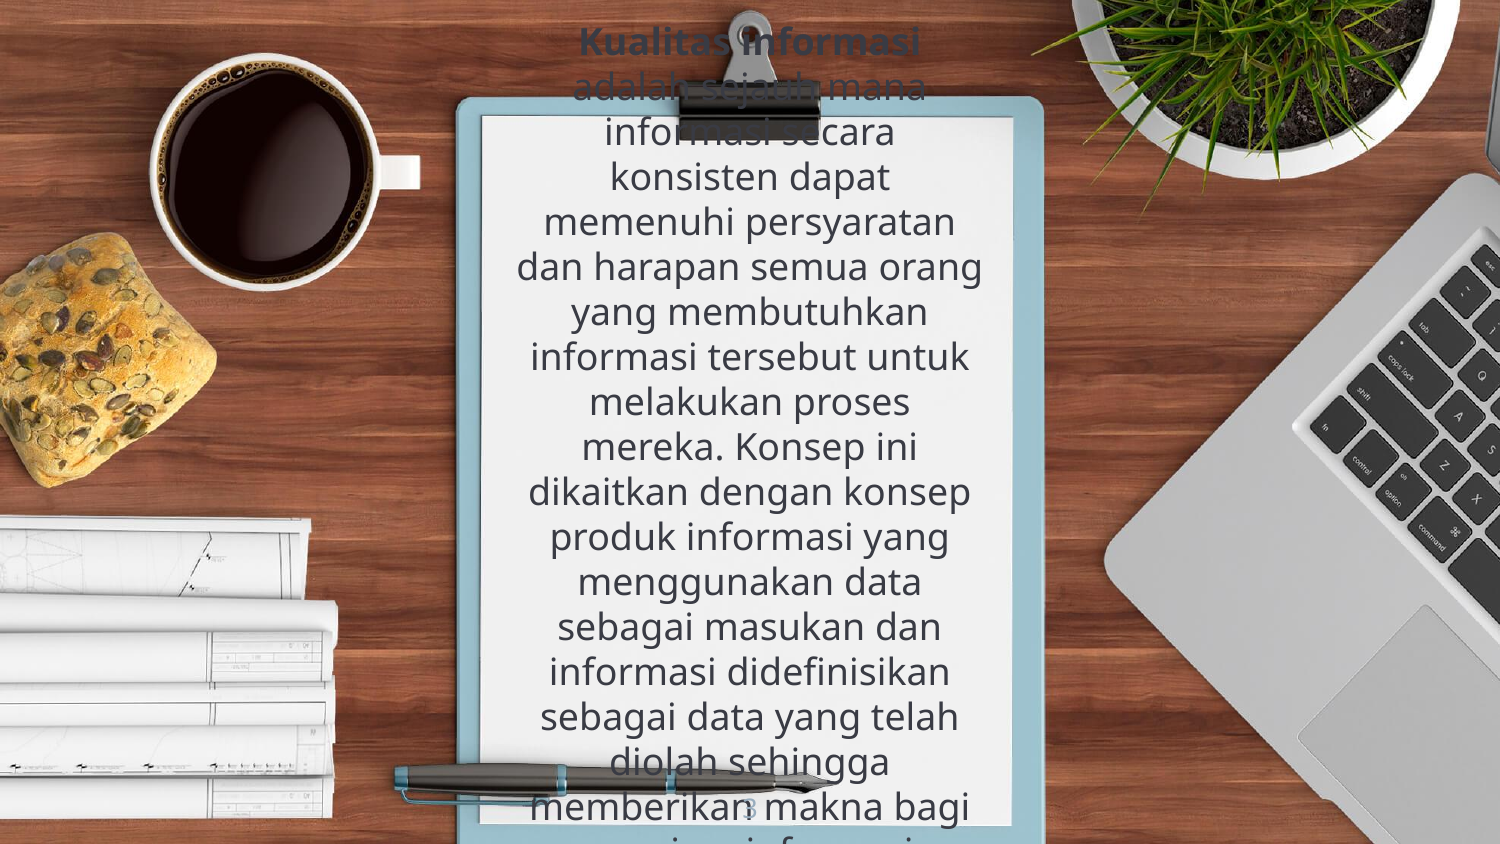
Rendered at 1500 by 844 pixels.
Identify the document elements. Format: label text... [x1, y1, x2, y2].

slide_number 3 [705, 775, 795, 844]
picture [0, 0, 1500, 844]
list Kualitas informasi adalah sejauh mana informasi secara konsisten dapat memenuhi persyaratan dan harapan semua orang yang membutuhkan informasi tersebut untuk melakukan proses mereka. Konsep ini dikaitkan dengan konsep produk informasi yang menggunakan data sebagai masukan dan informasi didefinisikan sebagai data yang telah diolah sehingga memberikan makna bagi penerima informasi. [514, 151, 986, 740]
